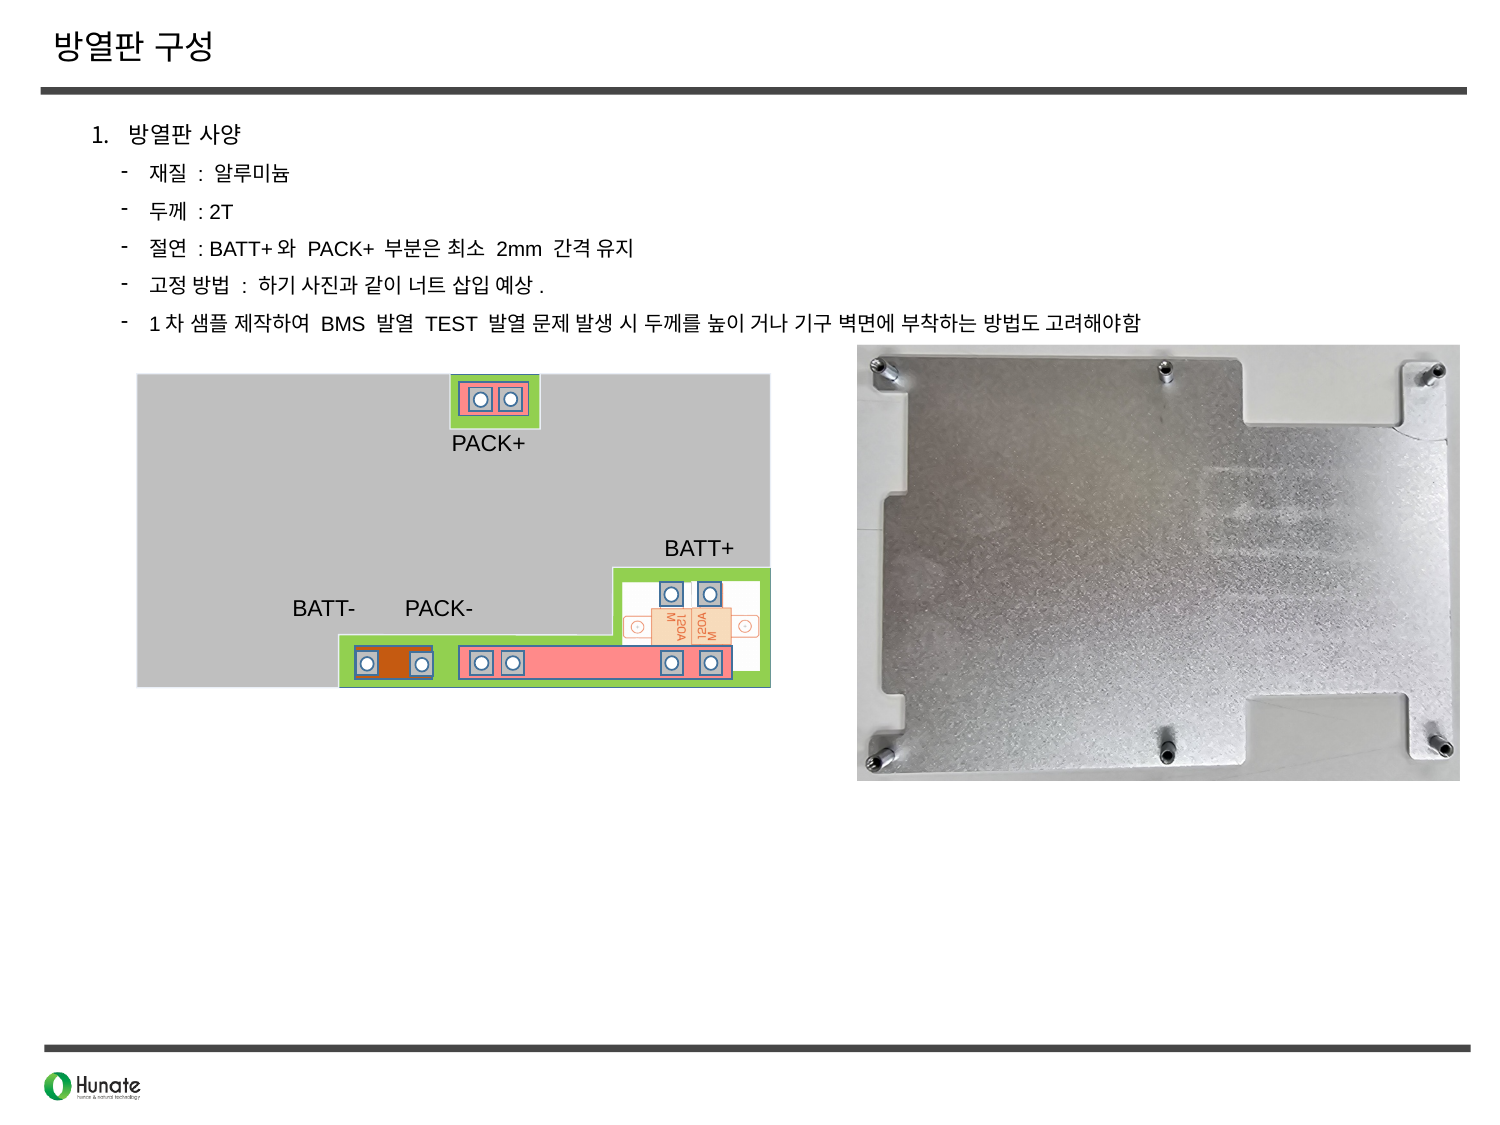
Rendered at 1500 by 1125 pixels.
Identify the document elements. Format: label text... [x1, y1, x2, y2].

picture [857, 260, 1459, 864]
picture [36, 1063, 147, 1110]
text_box 방열판 사양 재질 : 알루미늄 두께 : 2T 절연 : BATT+와 PACK+ 부분은 최소 2mm 간격 유지 고정 방법 : 하기 사진과 같이 너트 삽입 예상. 1차 샘플 제작하여 BMS 발열 TEST 발열 문제 발생 시 두께를 높이 거나 기구 벽면에 부착하는 방법도 고려해야함 [76, 113, 1353, 368]
picture [134, 371, 774, 691]
text_box 방열판 구성 [38, 19, 231, 74]
